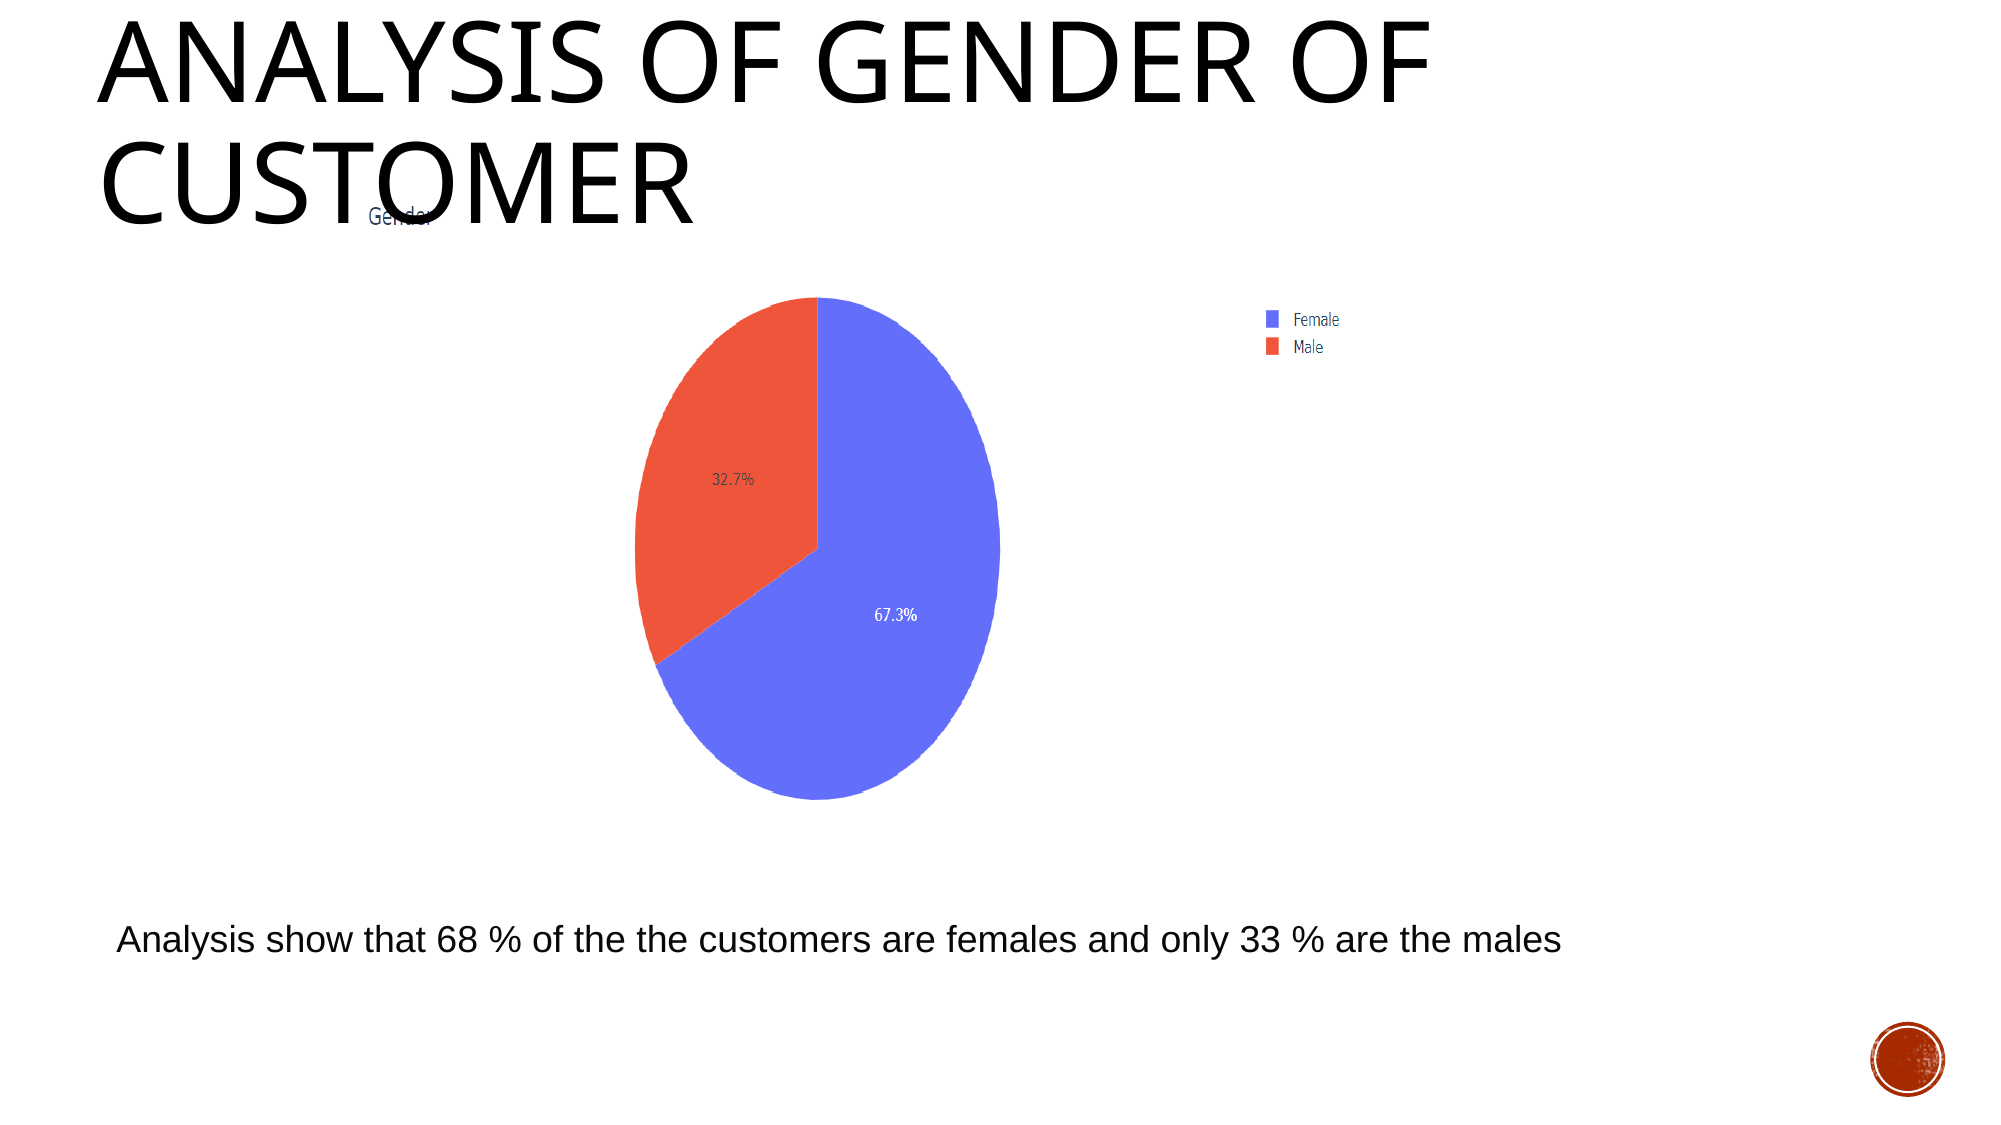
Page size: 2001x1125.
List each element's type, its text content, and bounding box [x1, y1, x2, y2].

text_box Analysis show that 68 % of the the customers are females and only 33 % are the males [101, 907, 1641, 968]
text_box Analysis of gender of customer [82, 71, 1733, 182]
picture [325, 183, 1362, 844]
